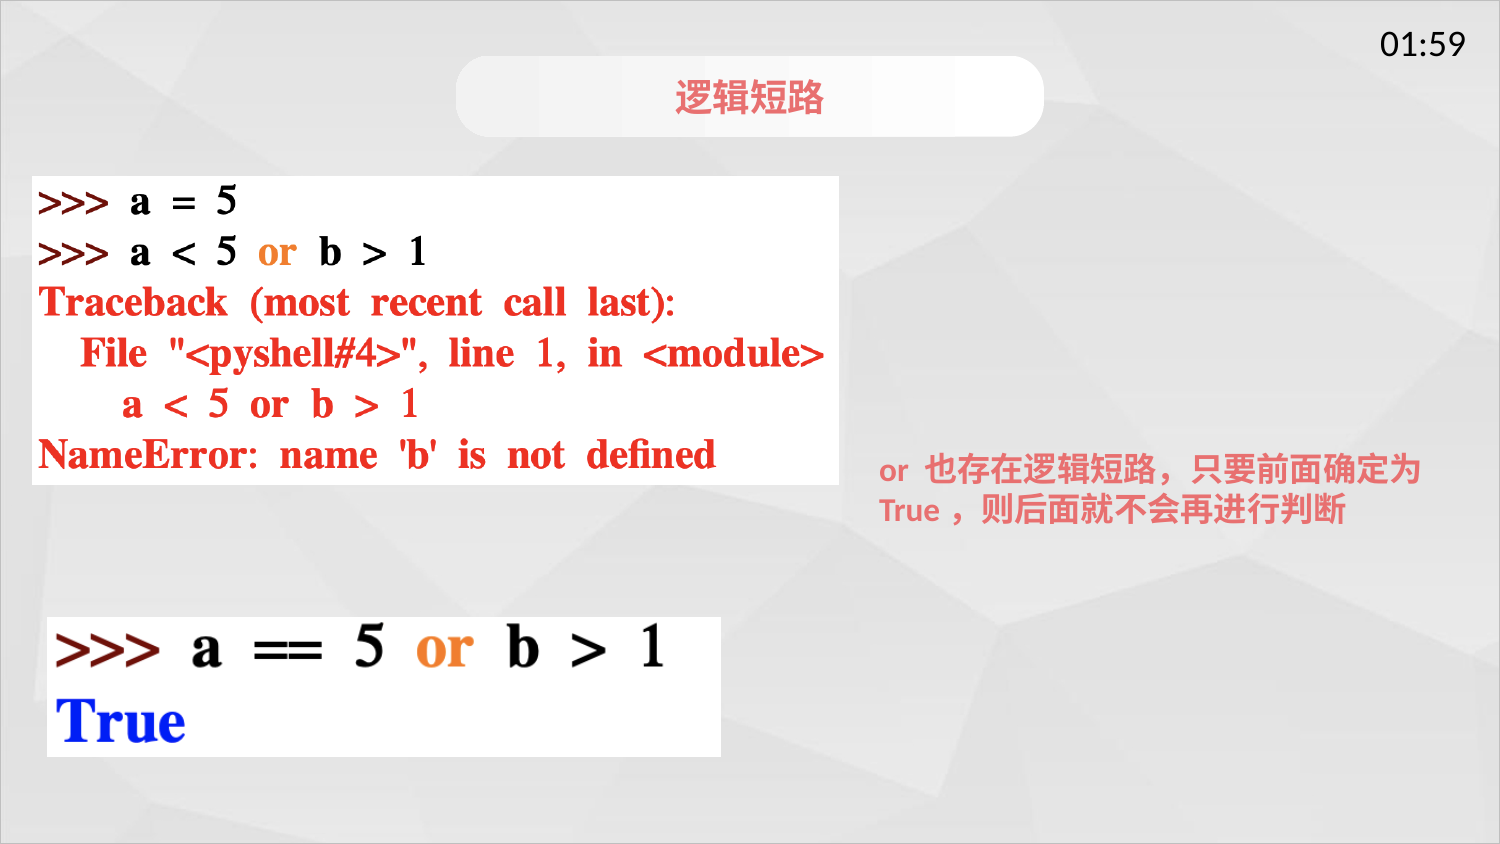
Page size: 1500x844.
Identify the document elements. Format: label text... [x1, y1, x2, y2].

picture [47, 617, 721, 757]
text_box or 也存在逻辑短路，只要前面确定为True，则后面就不会再进行判断 [864, 441, 1481, 536]
text_box 逻辑短路 [454, 54, 1046, 138]
picture [32, 176, 839, 485]
